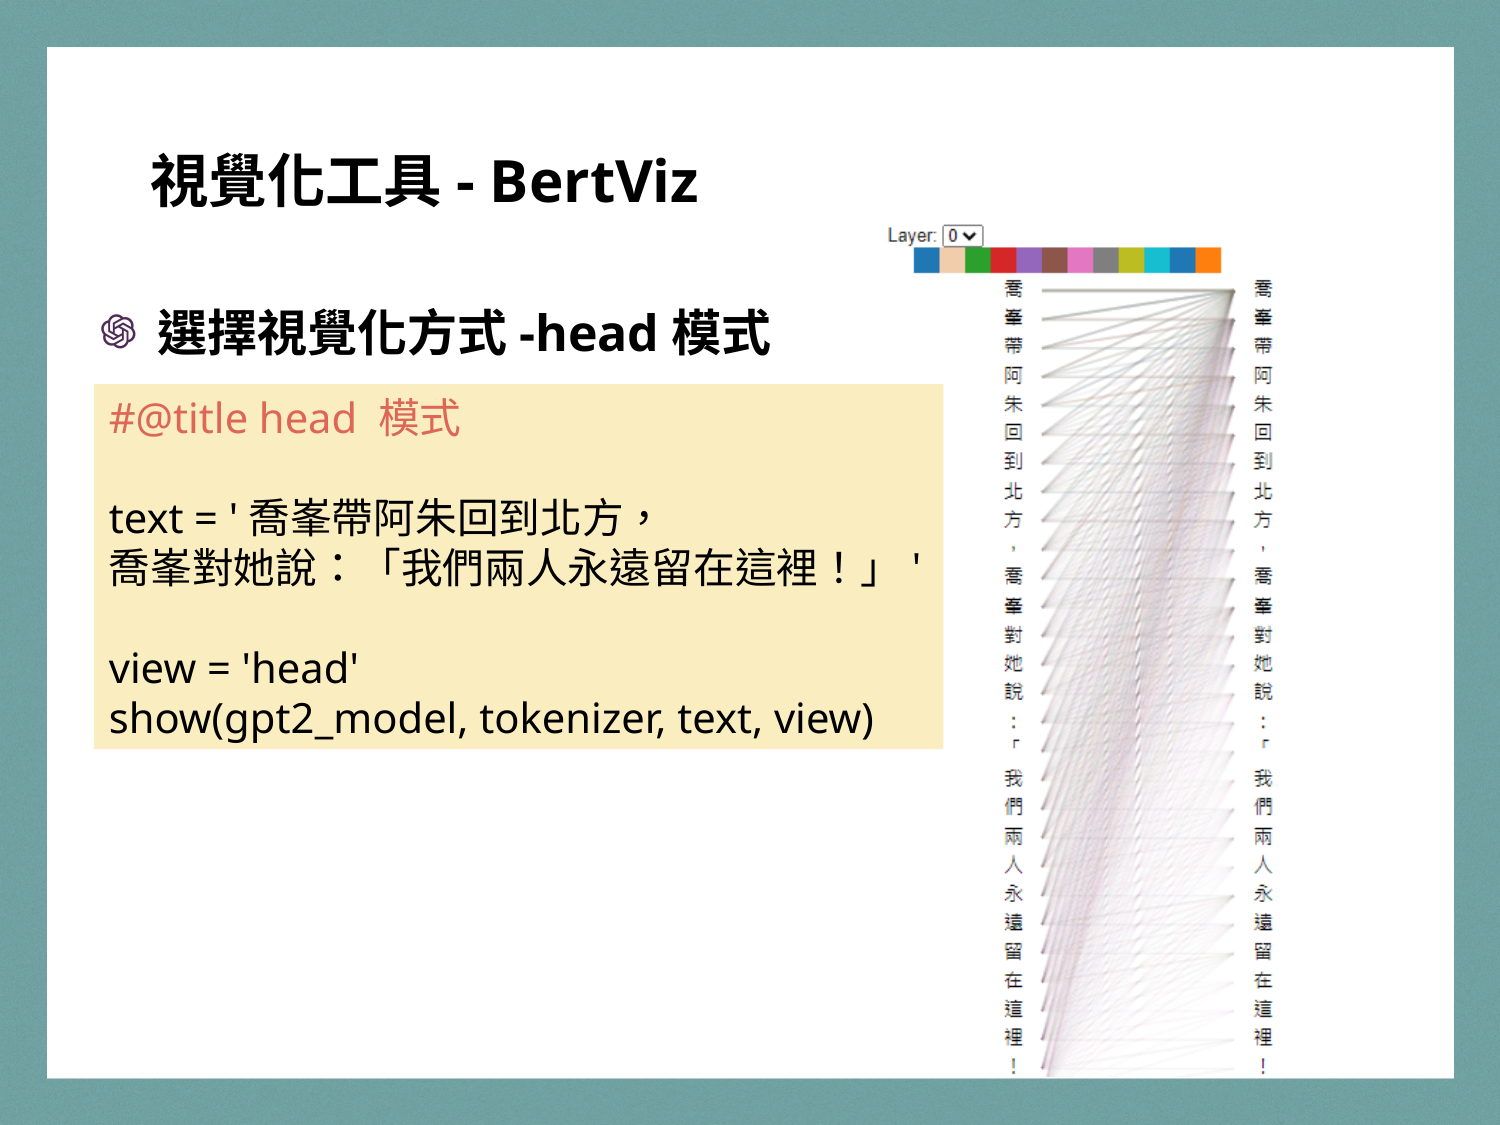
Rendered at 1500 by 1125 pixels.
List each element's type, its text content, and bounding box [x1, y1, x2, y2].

text_box 選擇視覺化方式-head模式 [86, 264, 787, 369]
text_box 視覺化工具- BertViz [136, 137, 730, 222]
text_box #@title head 模式 text = '喬峯帶阿朱回到北方， 喬峯對她說：「我們兩人永遠留在這裡！」' view = 'head' show(gpt2_model, tokenizer, text, view) [93, 384, 880, 750]
picture [0, 0, 1500, 1125]
